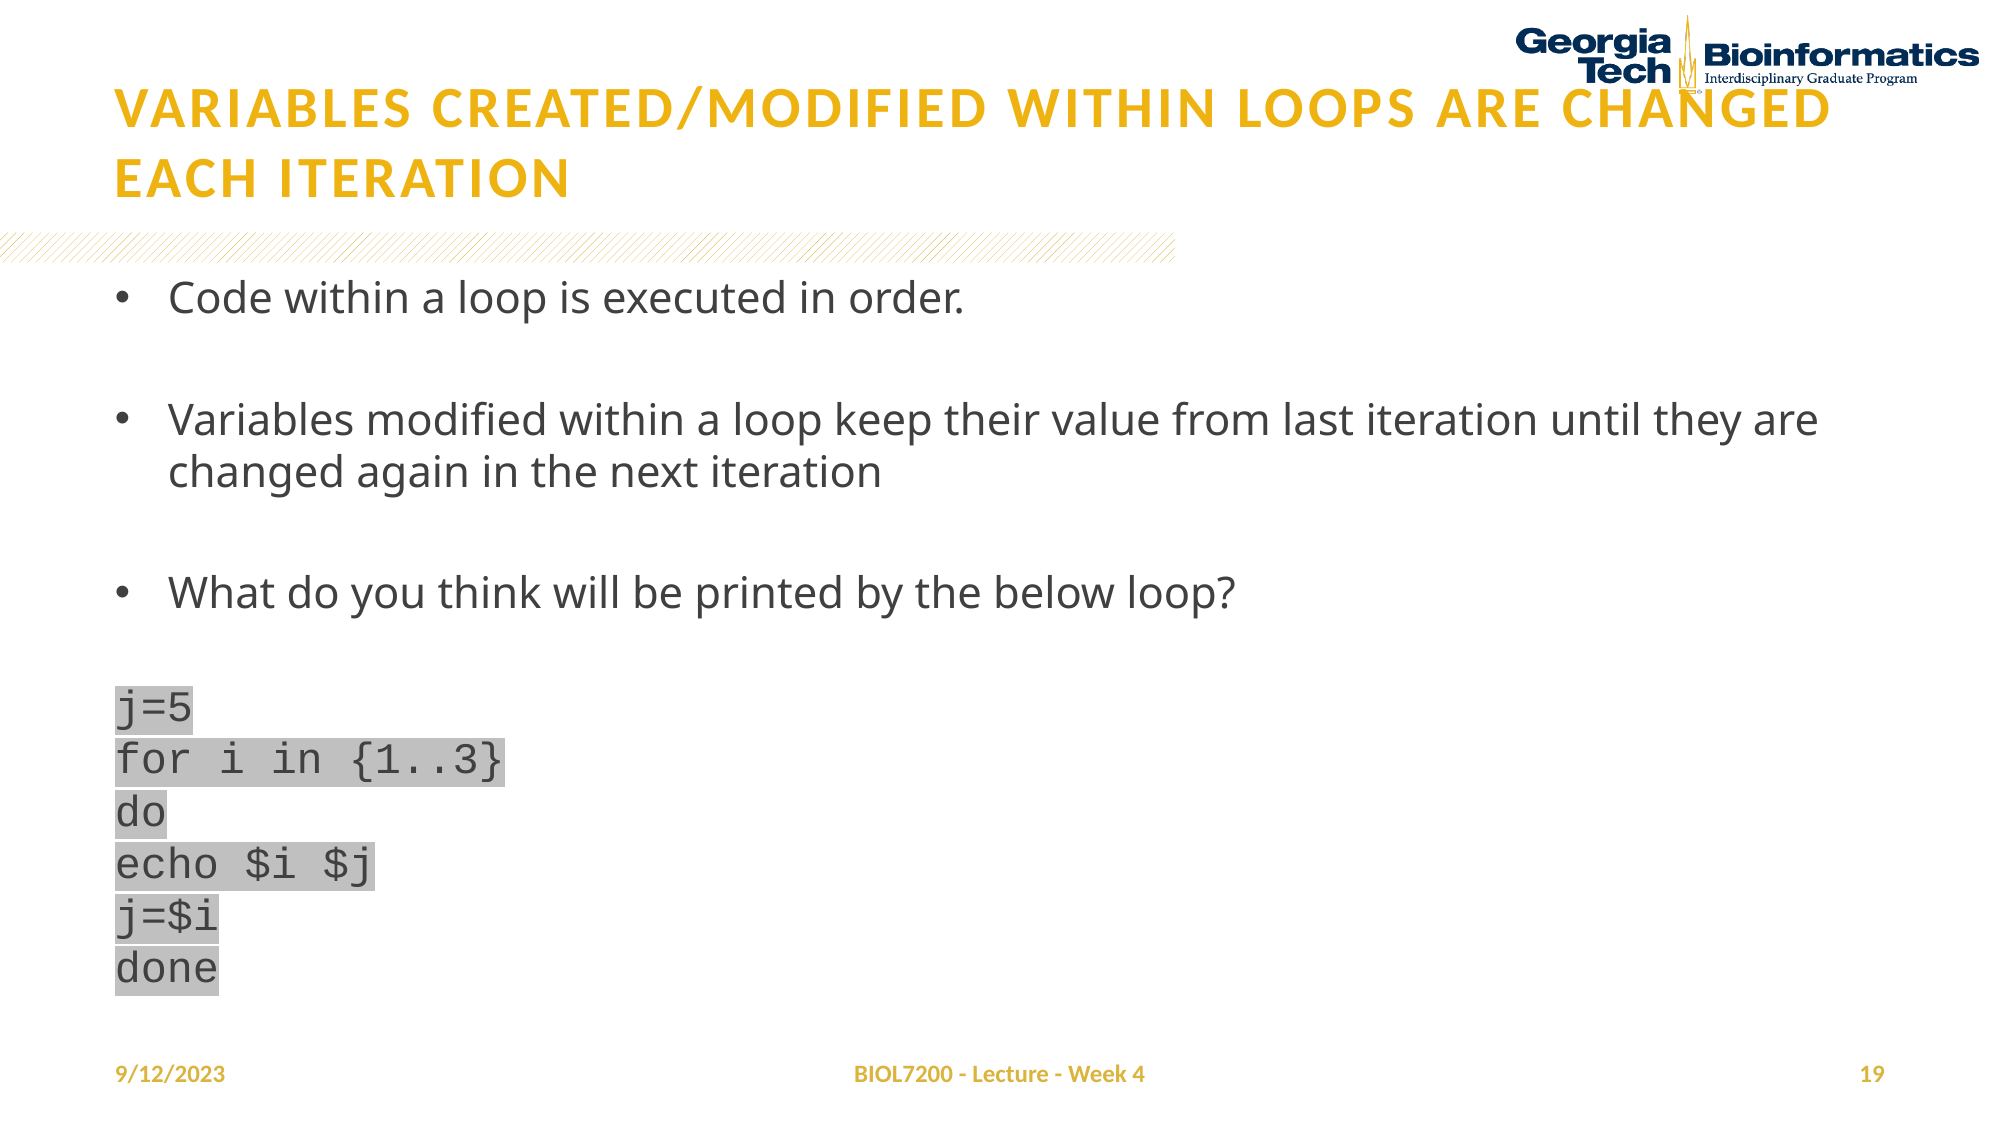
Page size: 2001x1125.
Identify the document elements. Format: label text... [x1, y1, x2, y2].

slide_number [99, 1042, 567, 1103]
title Variables created/modified within loops are changed each iteration [99, 45, 1900, 233]
slide_number 19 [1433, 1042, 1900, 1103]
footer BIOL7200 - Lecture - Week 4 [683, 1042, 1317, 1103]
picture [1516, 15, 1979, 94]
list Code within a loop is executed in order. Variables modified within a loop keep their value from last iteration until they are changed again in the next iteration What do you think will be printed by the below loop? j=5 for i in {1..3} do echo $i $j j=$i done [99, 262, 1900, 1005]
